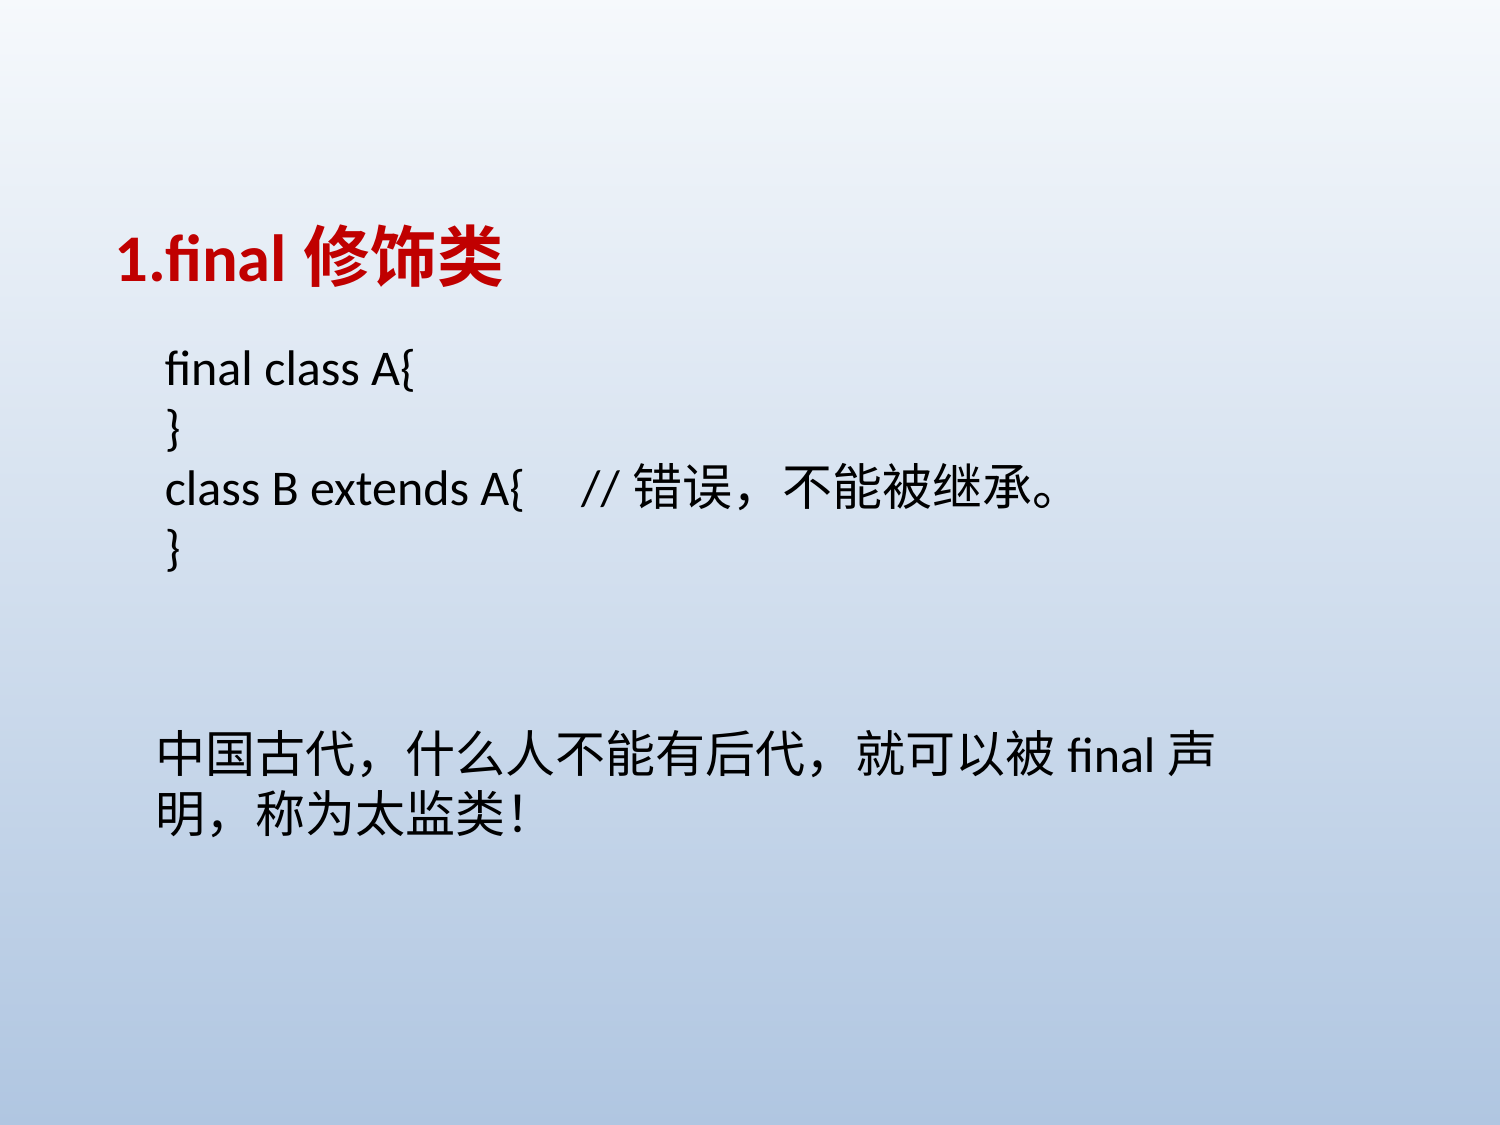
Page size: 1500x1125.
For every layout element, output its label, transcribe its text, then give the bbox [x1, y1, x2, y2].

text_box 1.final修饰类 [100, 207, 639, 302]
text_box 中国古代，什么人不能有后代，就可以被final声明，称为太监类！ [140, 714, 1278, 850]
text_box final class A{ } class B extends A{ //错误，不能被继承。 } [150, 328, 1311, 583]
